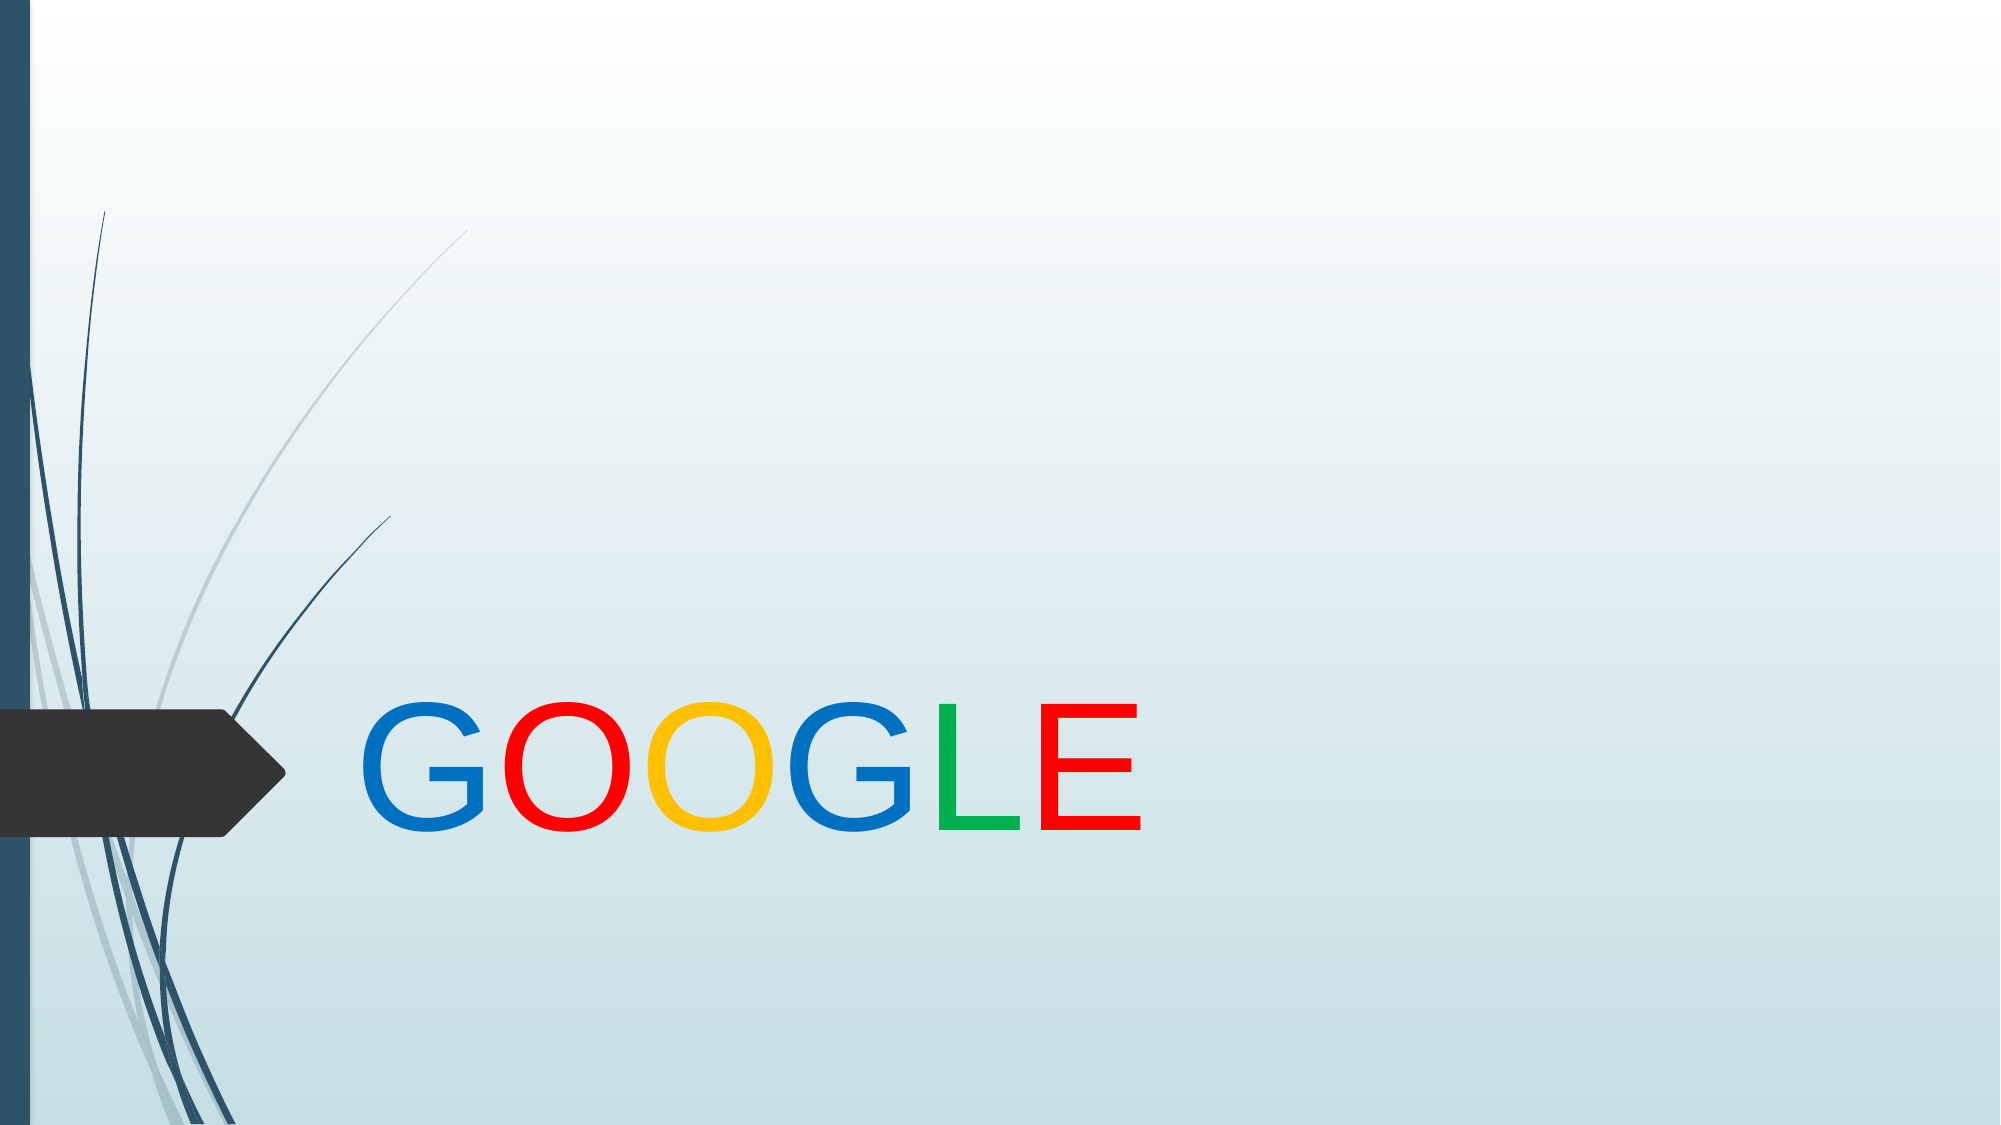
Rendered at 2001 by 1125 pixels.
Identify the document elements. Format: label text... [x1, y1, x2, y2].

title GOOGLE [339, 503, 1802, 875]
